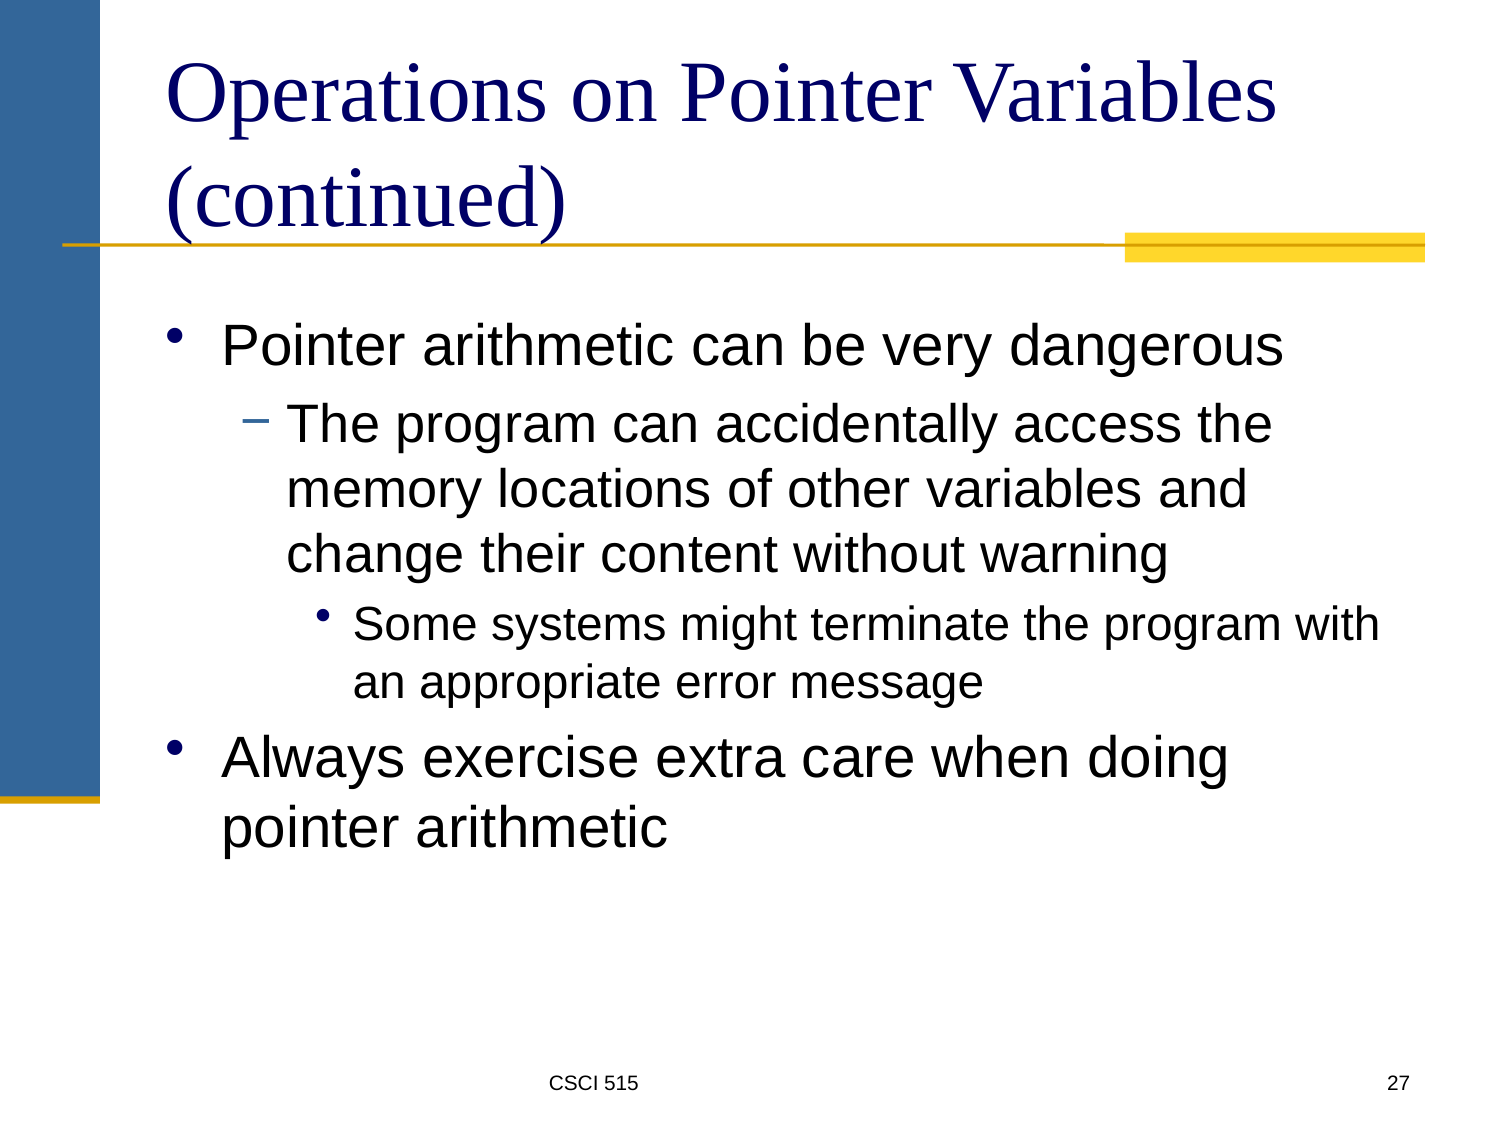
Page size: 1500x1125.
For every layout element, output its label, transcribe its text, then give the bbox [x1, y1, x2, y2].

list Pointer arithmetic can be very dangerous The program can accidentally access the memory locations of other variables and change their content without warning Some systems might terminate the program with an appropriate error message Always exercise extra care when doing pointer arithmetic [149, 299, 1426, 1006]
footer CSCI 515 [149, 1062, 1038, 1101]
slide_number 27 [1112, 1062, 1426, 1101]
title Operations on Pointer Variables (continued) [149, 45, 1426, 234]
